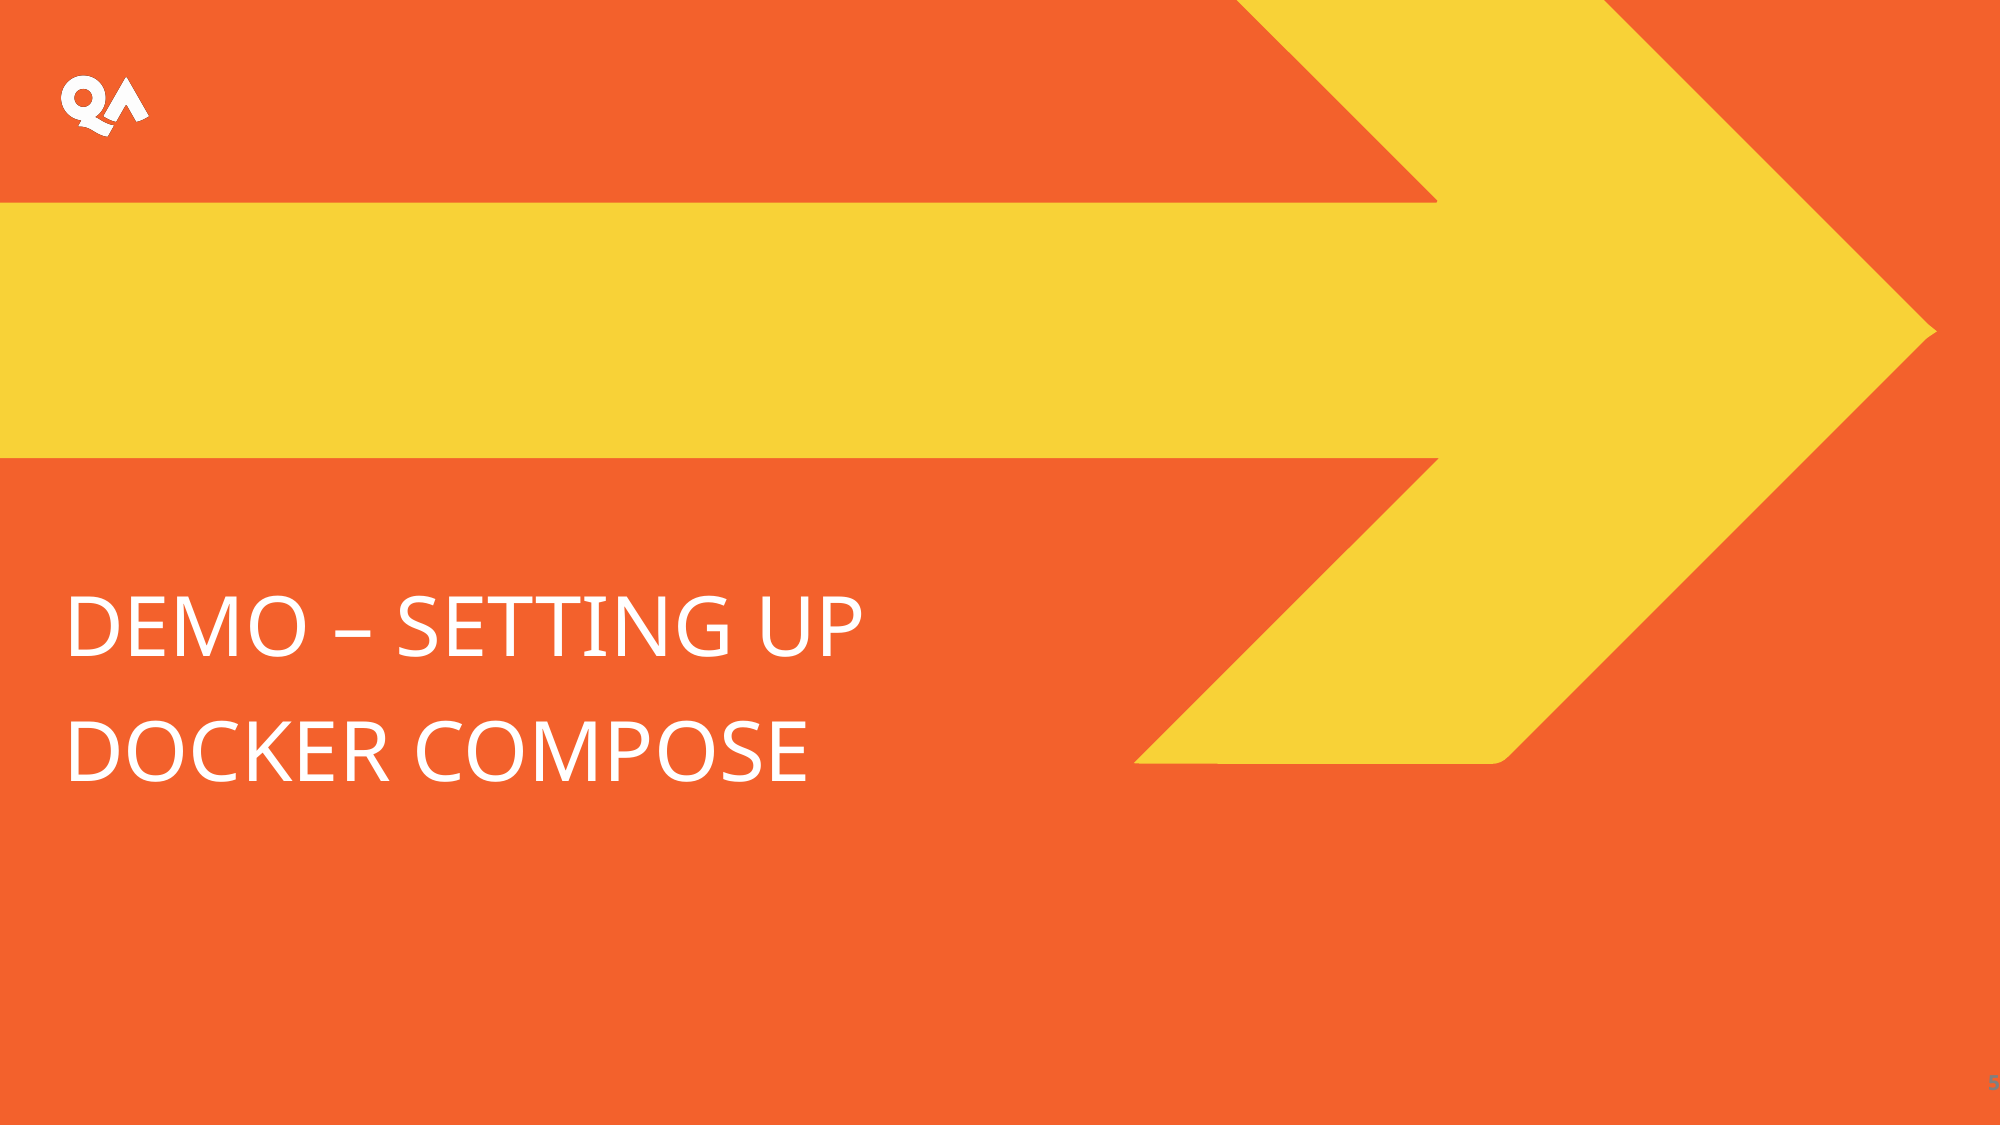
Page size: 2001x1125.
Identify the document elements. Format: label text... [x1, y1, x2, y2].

slide_number 5 [1871, 1068, 2000, 1098]
title Demo – Setting up docker compose [63, 548, 985, 861]
picture [44, 61, 166, 148]
